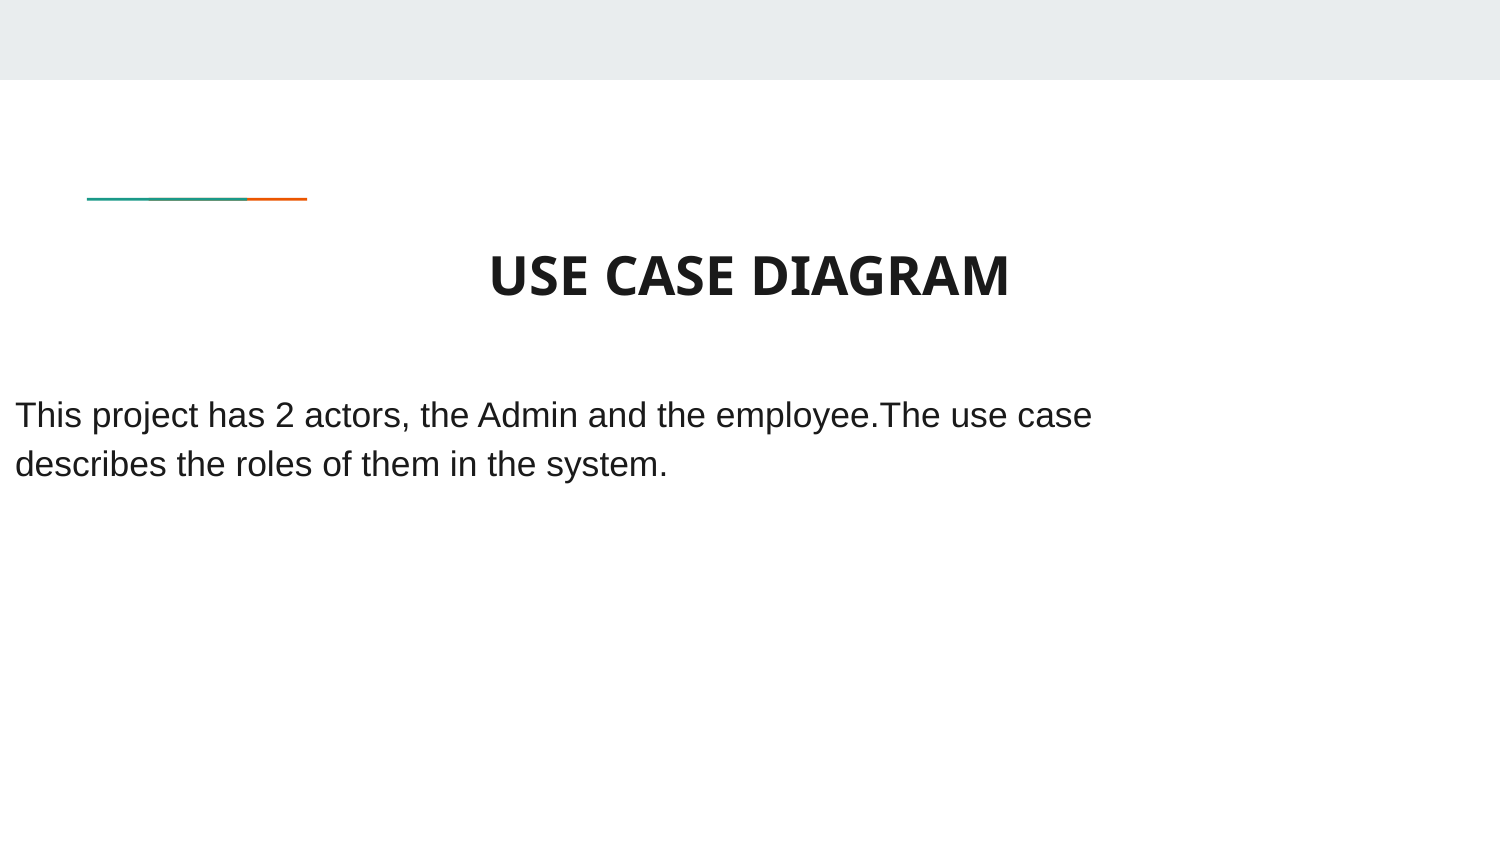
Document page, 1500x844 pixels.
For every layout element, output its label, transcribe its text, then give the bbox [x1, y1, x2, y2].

title USE CASE DIAGRAM [119, 216, 1381, 305]
list This project has 2 actors, the Admin and the employee.The use case describes the roles of them in the system. [0, 371, 1262, 742]
